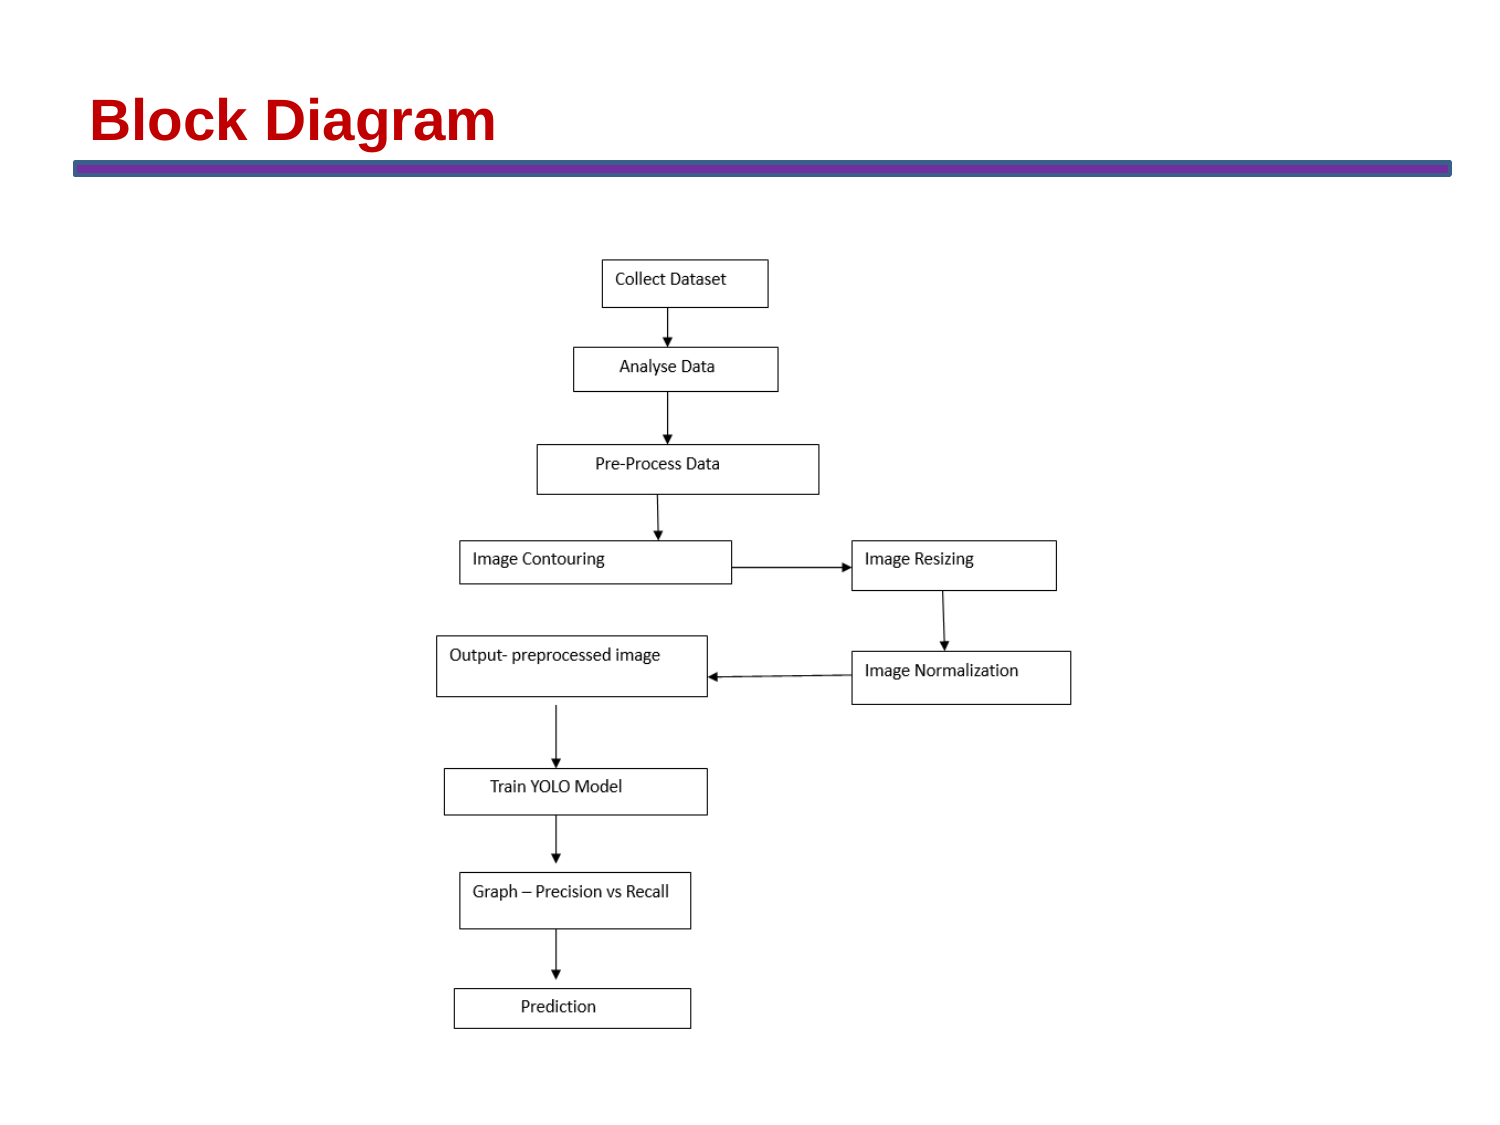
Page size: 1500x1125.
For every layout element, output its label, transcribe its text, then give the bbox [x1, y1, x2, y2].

text_box [75, 162, 1450, 175]
picture [349, 255, 1099, 1051]
text_box Block Diagram [74, 75, 900, 160]
